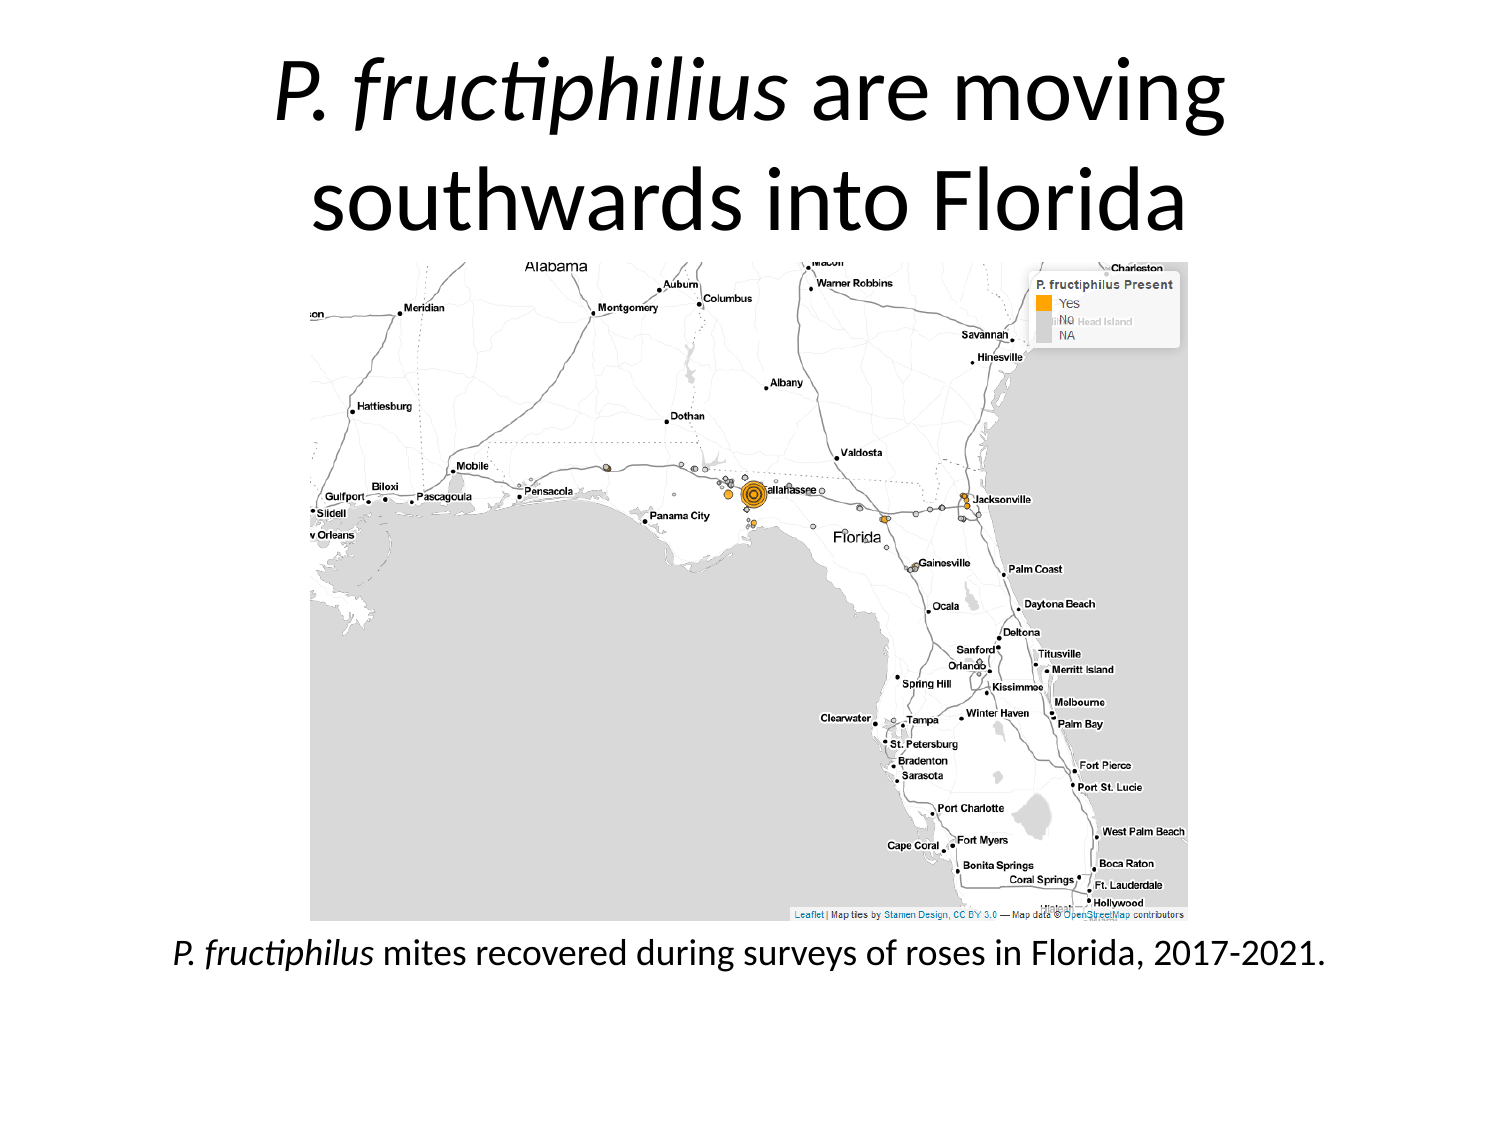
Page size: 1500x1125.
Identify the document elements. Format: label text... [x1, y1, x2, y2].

picture [310, 262, 1188, 921]
text_box P. fructiphilus mites recovered during surveys of roses in Florida, 2017-2021. [74, 920, 1425, 1005]
title P. fructiphilius are moving southwards into Florida [75, 45, 1425, 233]
